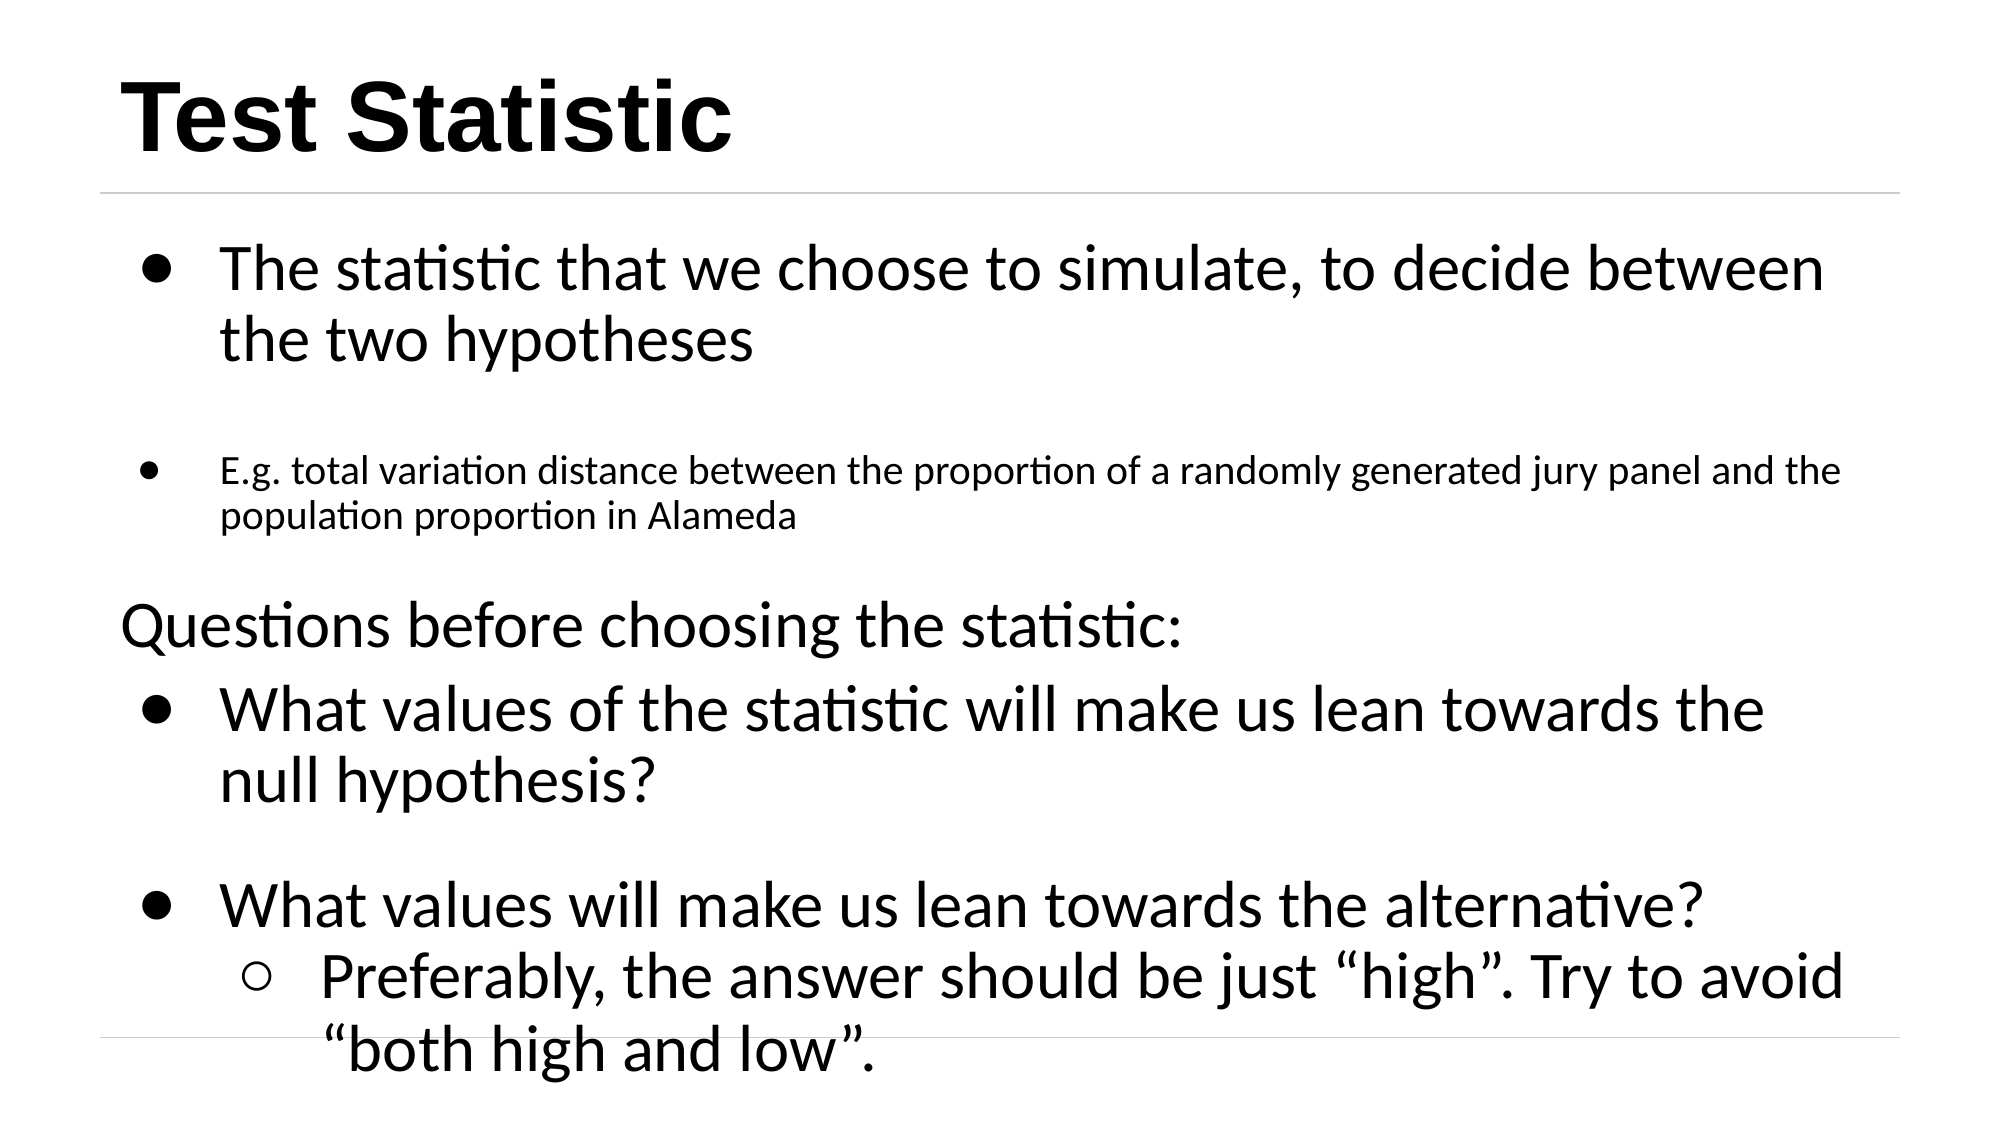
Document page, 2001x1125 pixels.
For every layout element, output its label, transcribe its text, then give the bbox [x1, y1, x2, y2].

title Test Statistic [99, 45, 1567, 193]
list The statistic that we choose to simulate, to decide between the two hypotheses E.g. total variation distance between the proportion of a randomly generated jury panel and the population proportion in Alameda Questions before choosing the statistic: What values of the statistic will make us lean towards the null hypothesis? What values will make us lean towards the alternative? Preferably, the answer should be just “high”. Try to avoid “both high and low”. [99, 212, 1900, 1005]
